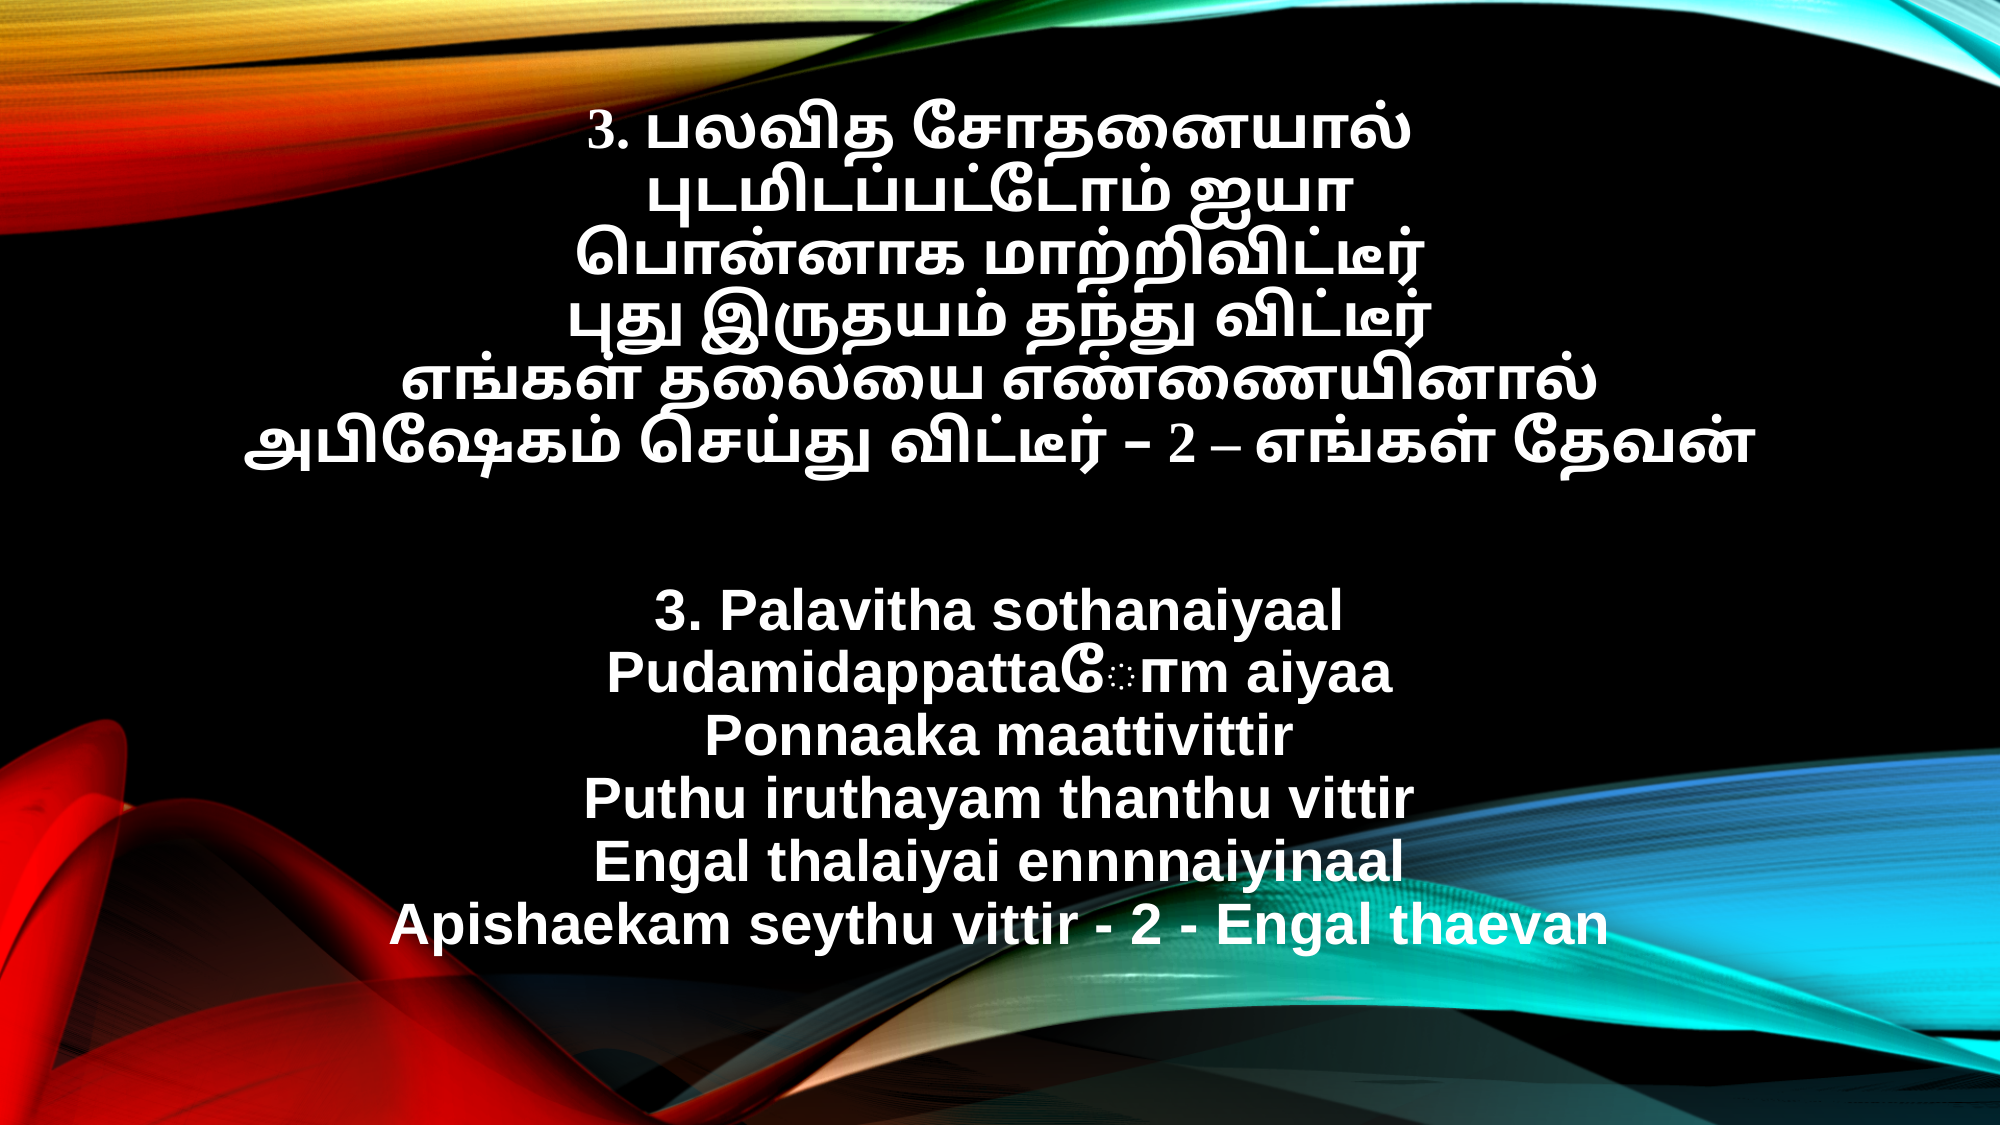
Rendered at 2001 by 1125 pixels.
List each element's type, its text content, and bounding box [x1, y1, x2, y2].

subtitle 3. பலவித சோதனையால் புடமிடப்பட்டோம் ஐயா பொன்னாக மாற்றிவிட்டீர் புது இருதயம் தந்து விட்டீர் எங்கள் தலையை எண்ணையினால் அபிஷேகம் செய்து விட்டீர் – 2 – எங்கள் தேவன் 3. Palavitha sothanaiyaal Pudamidappattaோm aiyaa Ponnaaka maattivittir Puthu iruthayam thanthu vittir Engal thalaiyai ennnnaiyinaal Apishaekam seythu vittir - 2 - Engal thaevan [0, 0, 2000, 1125]
